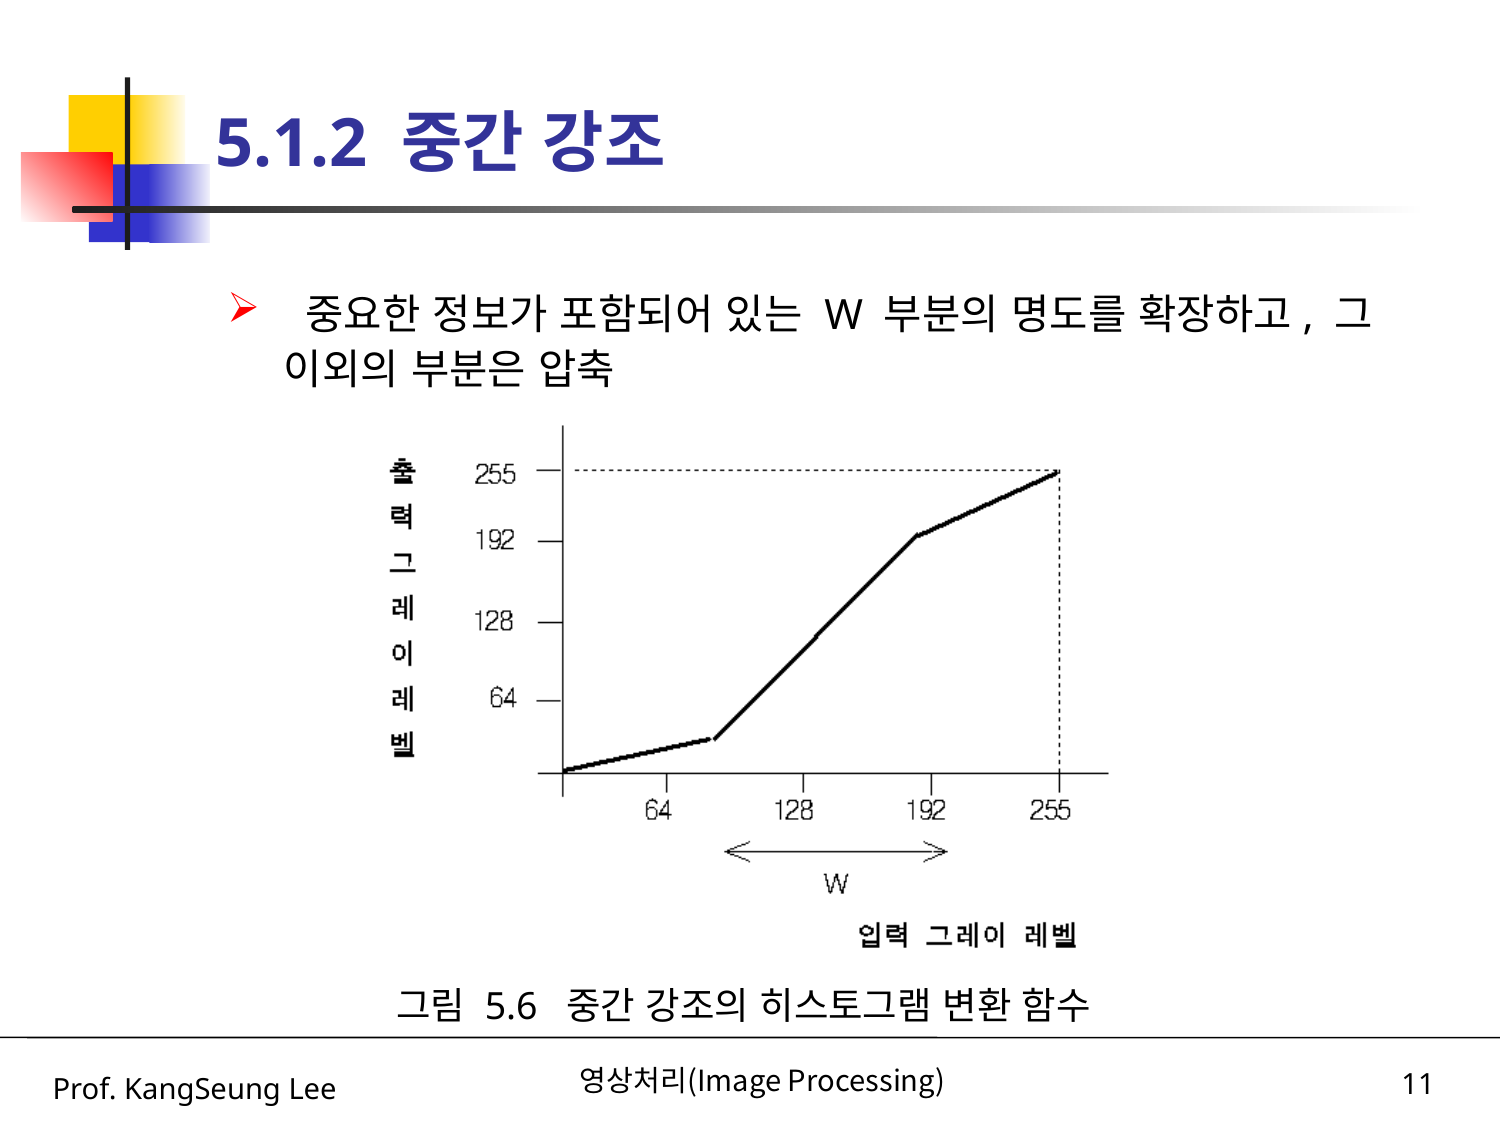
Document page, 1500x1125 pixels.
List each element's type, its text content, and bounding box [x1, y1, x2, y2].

title 5.1.2 중간 강조 [200, 87, 1163, 188]
slide_number Prof. KangSeung Lee [37, 1037, 413, 1113]
slide_number 11 [1137, 1037, 1450, 1113]
list 중요한 정보가 포함되어 있는 W 부분의 명도를 확장하고, 그 이외의 부분은 압축 [212, 275, 1413, 400]
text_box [346, 410, 1151, 975]
text_box 그림 5.6 중간 강조의 히스토그램 변환 함수 [0, 974, 1400, 1035]
footer 영상처리(Image Processing) [525, 1037, 1000, 1113]
